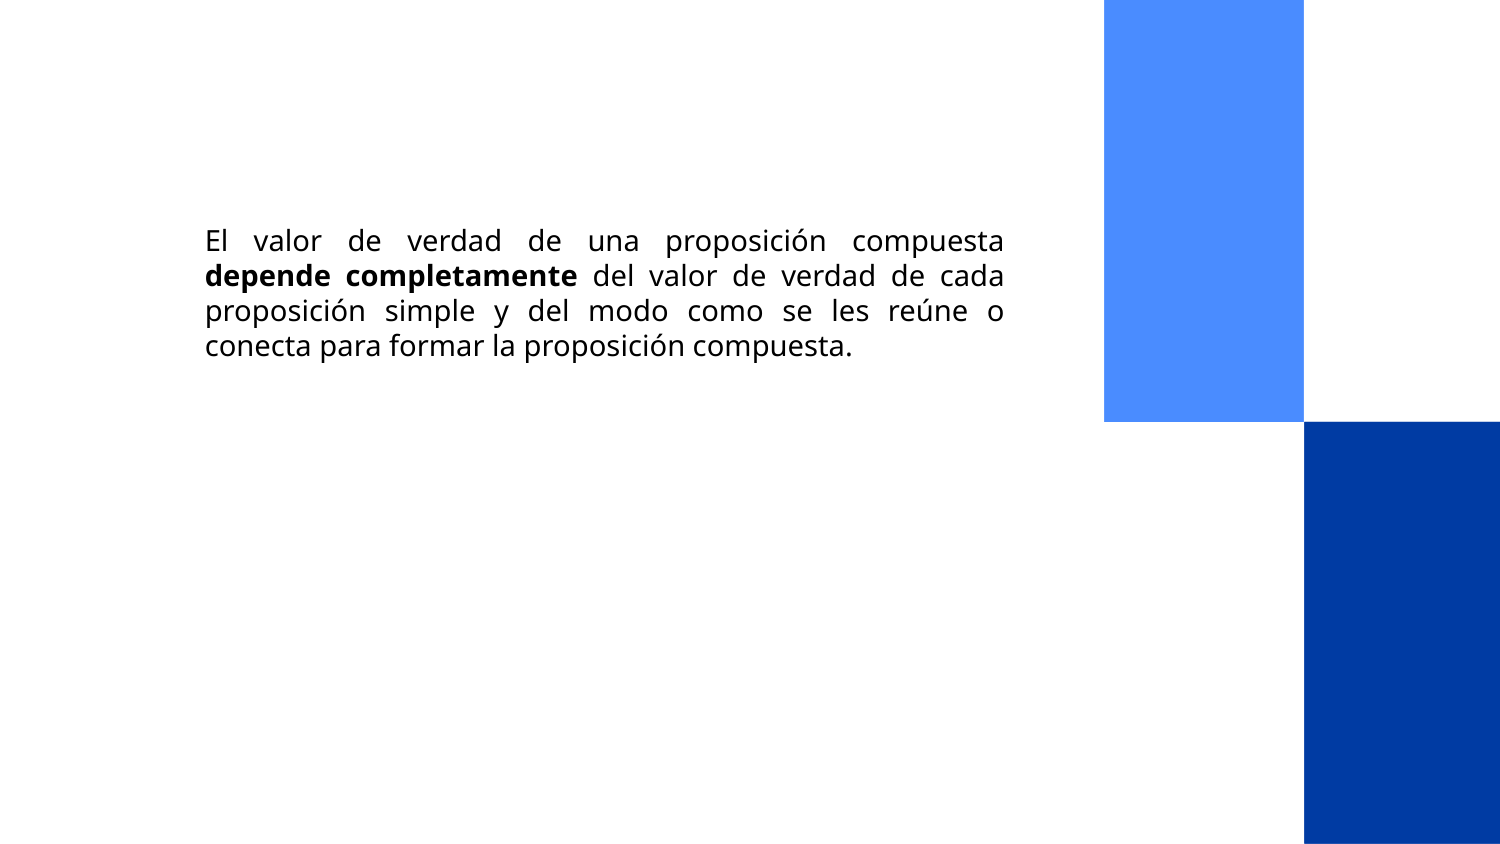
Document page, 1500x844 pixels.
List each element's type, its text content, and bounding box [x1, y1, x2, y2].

text_box [1104, 0, 1304, 422]
text_box [1304, 421, 1500, 844]
list El valor de verdad de una proposición compuesta depende completamente del valor de verdad de cada proposición simple y del modo como se les reúne o conecta para formar la proposición compuesta. [189, 207, 1021, 674]
